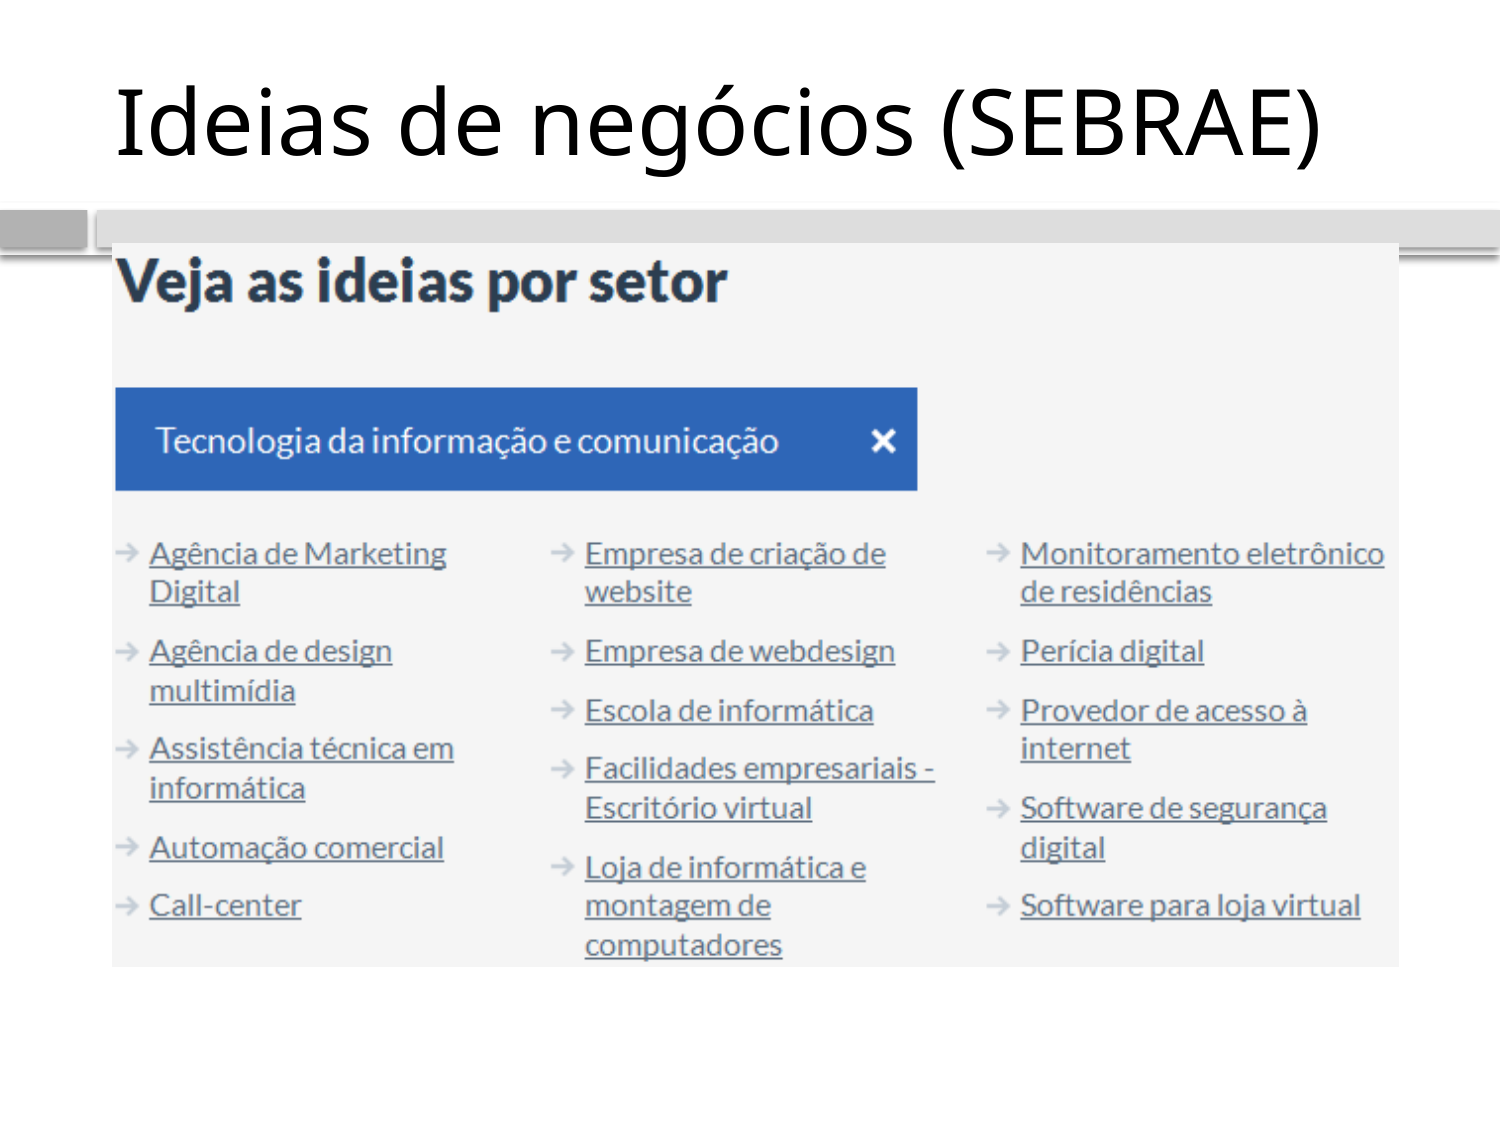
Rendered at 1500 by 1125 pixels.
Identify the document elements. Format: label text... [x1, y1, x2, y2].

title Ideias de negócios (SEBRAE) [100, 37, 1438, 200]
picture [111, 243, 1400, 967]
